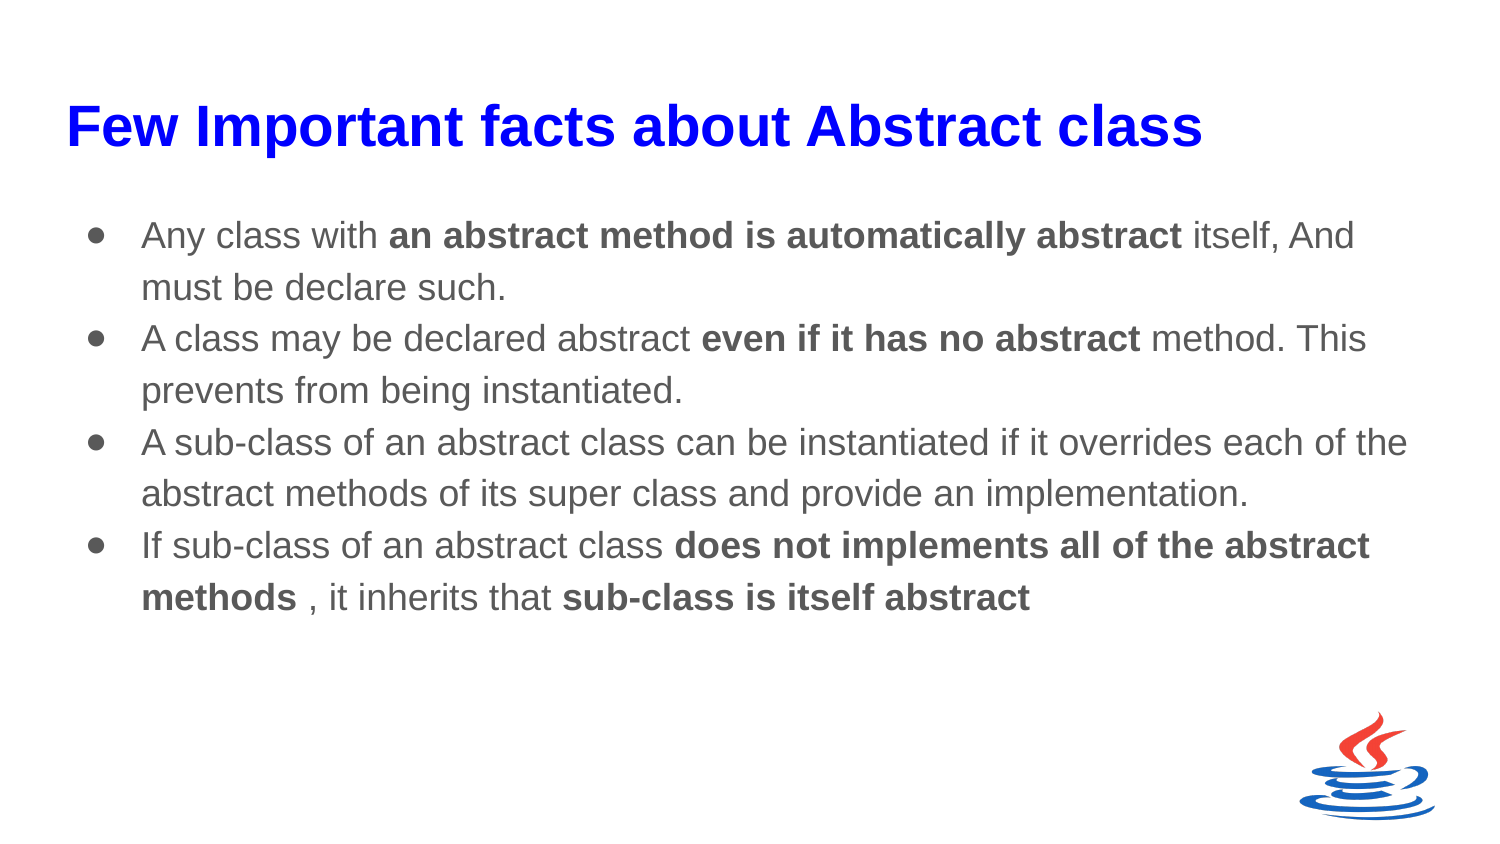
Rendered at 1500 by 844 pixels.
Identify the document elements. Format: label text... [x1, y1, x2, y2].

list Any class with an abstract method is automatically abstract itself, And must be declare such. A class may be declared abstract even if it has no abstract method. This prevents from being instantiated. A sub-class of an abstract class can be instantiated if it overrides each of the abstract methods of its super class and provide an implementation. If sub-class of an abstract class does not implements all of the abstract methods , it inherits that sub-class is itself abstract [51, 189, 1449, 750]
title Few Important facts about Abstract class [51, 72, 1449, 167]
picture [1258, 700, 1475, 831]
